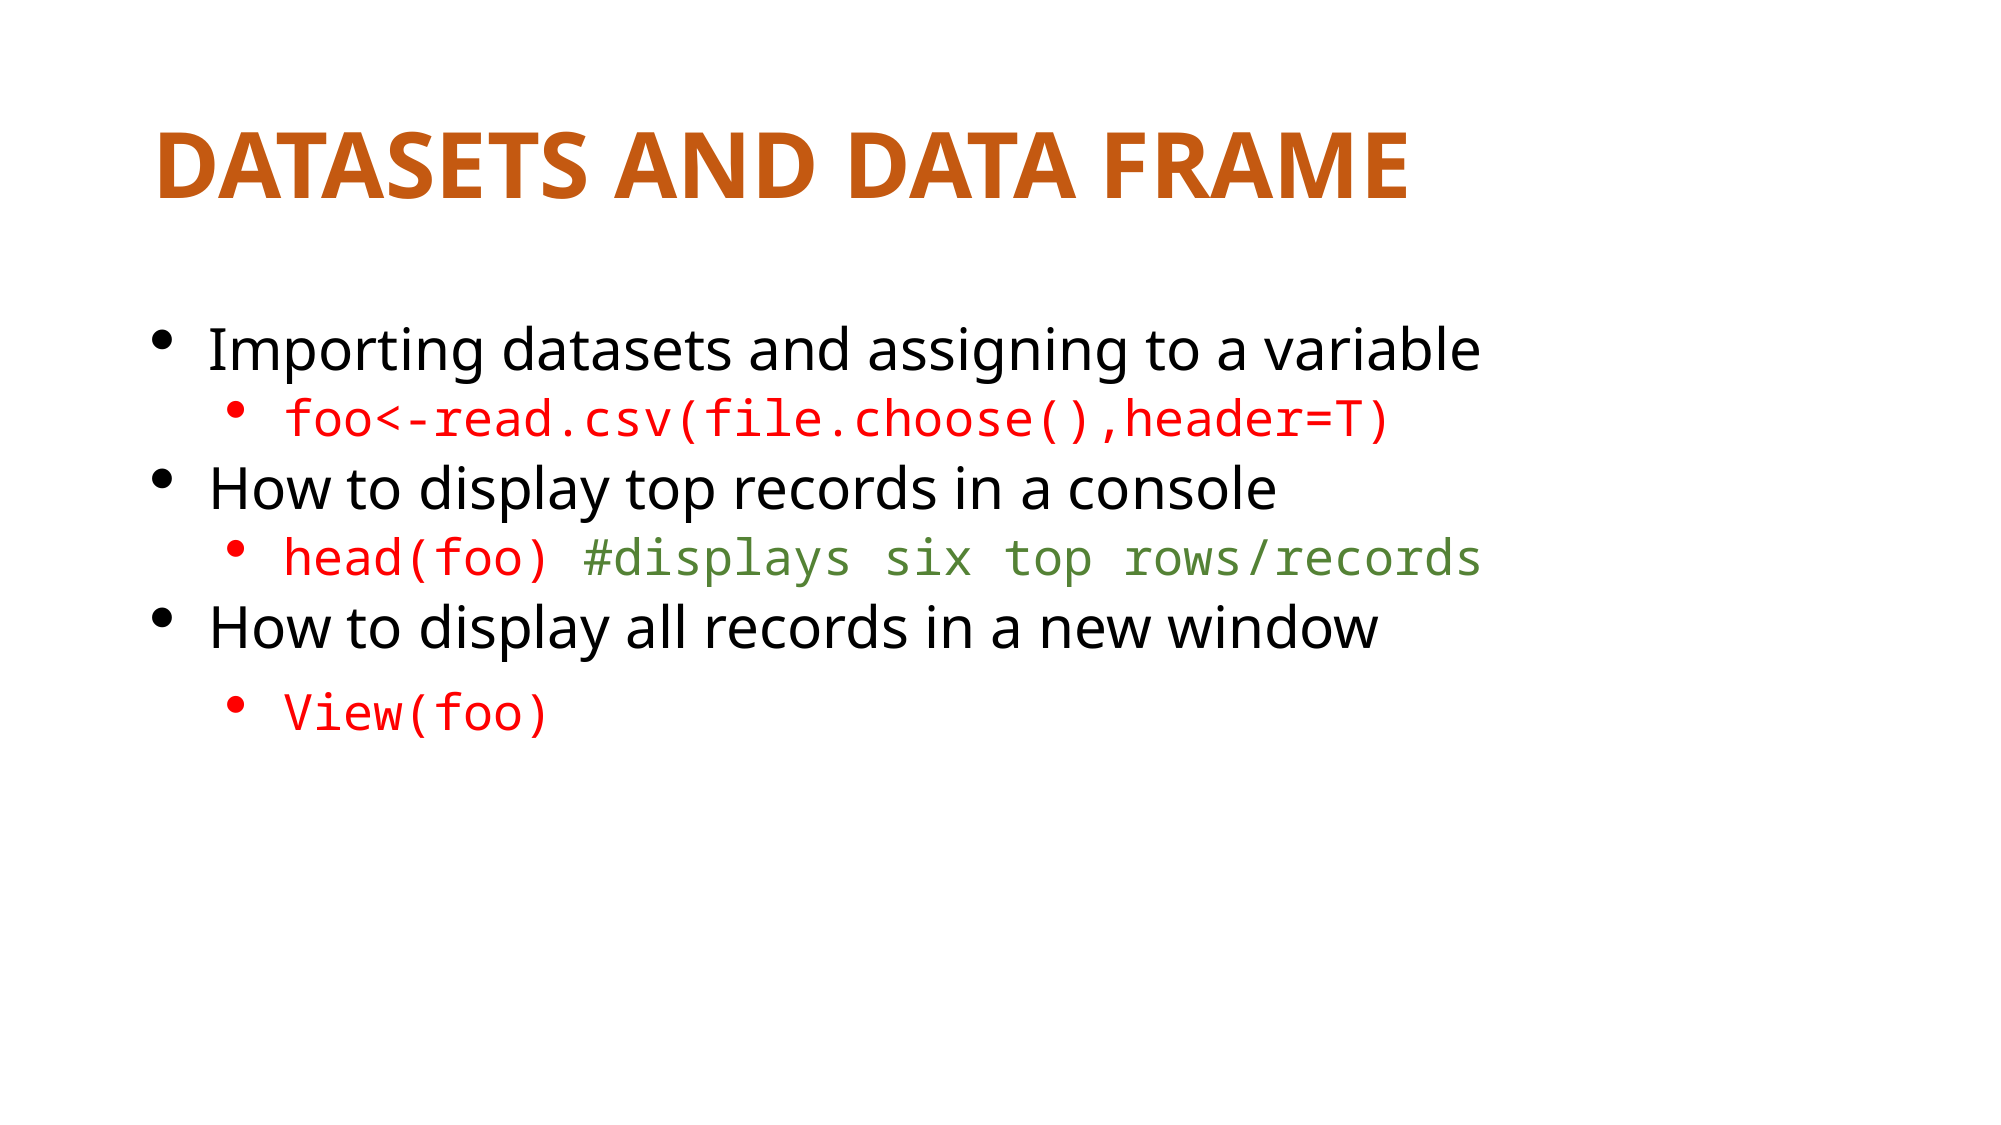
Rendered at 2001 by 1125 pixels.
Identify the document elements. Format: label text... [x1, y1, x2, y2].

list Importing datasets and assigning to a variable foo<-read.csv(file.choose(),header=T) How to display top records in a console head(foo) #displays six top rows/records How to display all records in a new window View(foo) [137, 299, 1863, 1014]
title DATASETS AND DATA FRAME [137, 59, 1863, 278]
